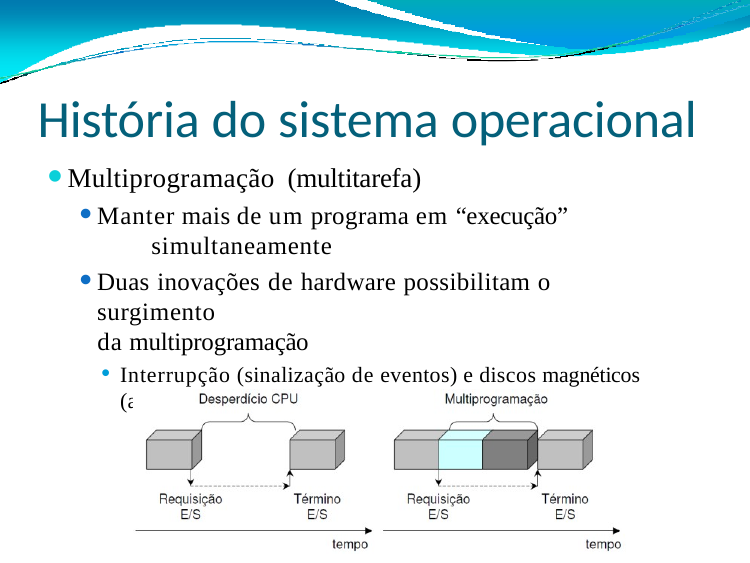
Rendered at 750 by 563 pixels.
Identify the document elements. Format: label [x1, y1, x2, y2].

text_box [0, 0, 750, 563]
picture [133, 389, 629, 554]
